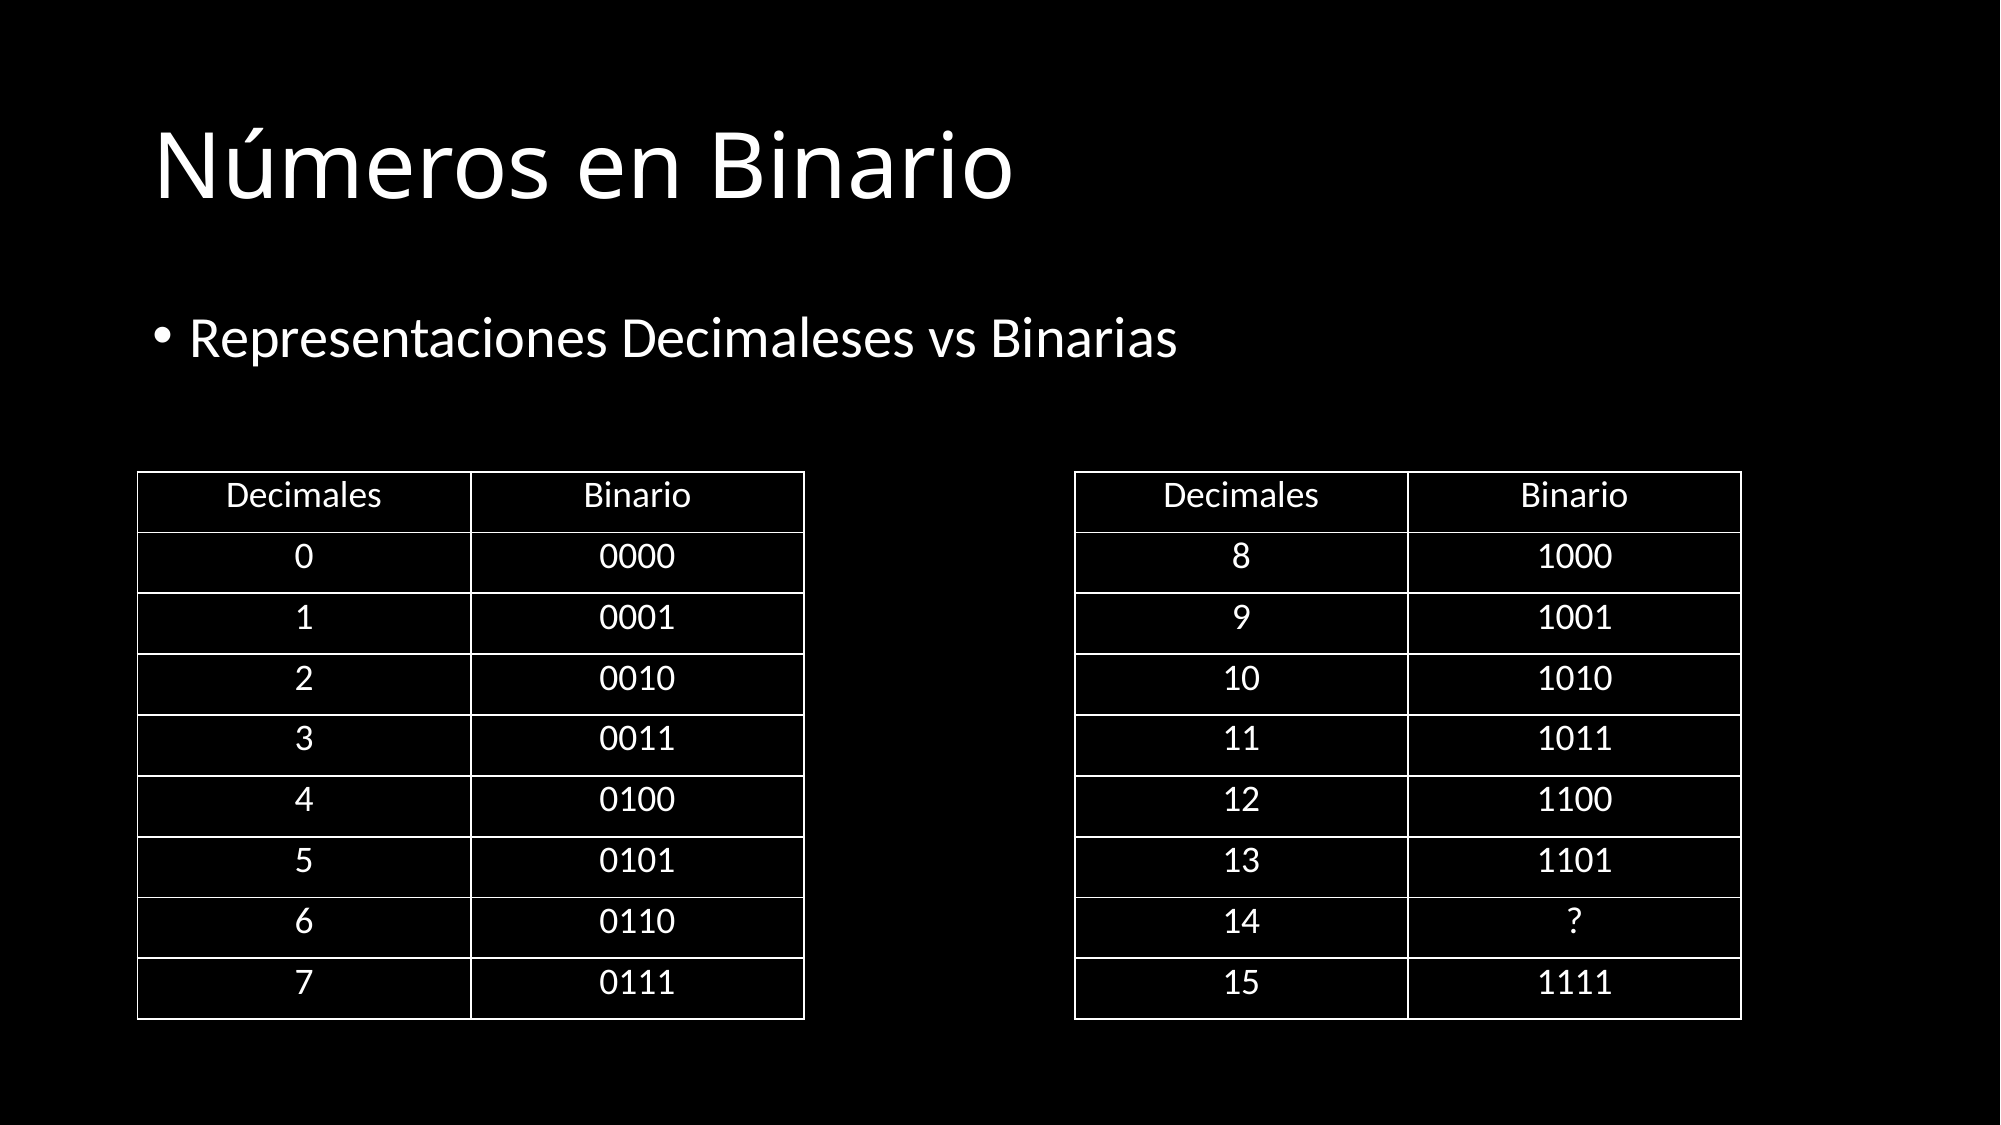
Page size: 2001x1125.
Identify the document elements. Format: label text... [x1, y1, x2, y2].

table_cell 1000 [1409, 533, 1740, 592]
table_cell 3 [138, 716, 470, 775]
table_cell 8 [1076, 533, 1407, 592]
table_cell 15 [1076, 959, 1407, 1018]
table_cell 4 [138, 777, 470, 836]
table_cell 10 [1076, 655, 1407, 714]
table_cell ? [1409, 898, 1740, 957]
table_cell 0 [138, 533, 470, 592]
table_cell 5 [138, 838, 470, 897]
table_cell 13 [1076, 838, 1407, 897]
table_cell 0010 [472, 655, 803, 714]
table_cell 1010 [1409, 655, 1740, 714]
table_header Binario [472, 473, 803, 532]
table_cell 11 [1076, 716, 1407, 775]
table_cell 0100 [472, 777, 803, 836]
table_cell 9 [1076, 594, 1407, 653]
table_cell 6 [138, 898, 470, 957]
table_cell 0000 [472, 533, 803, 592]
title Números en Binario [137, 59, 1863, 278]
table_header Binario [1409, 473, 1740, 532]
table_header Decimales [138, 473, 470, 532]
table_cell 0011 [472, 716, 803, 775]
list Representaciones Decimaleses vs Binarias [137, 299, 2000, 1101]
table_cell 1101 [1409, 838, 1740, 897]
table_cell 1011 [1409, 716, 1740, 775]
table_cell 12 [1076, 777, 1407, 836]
table_cell 1 [138, 594, 470, 653]
table_cell 1001 [1409, 594, 1740, 653]
table_cell 7 [138, 959, 470, 1018]
table_cell 1100 [1409, 777, 1740, 836]
table_cell 0110 [472, 898, 803, 957]
table_cell 0111 [472, 959, 803, 1018]
table_cell 2 [138, 655, 470, 714]
table_cell 0001 [472, 594, 803, 653]
table_cell 1111 [1409, 959, 1740, 1018]
table_cell 14 [1076, 898, 1407, 957]
table_header Decimales [1076, 473, 1407, 532]
table_cell 0101 [472, 838, 803, 897]
